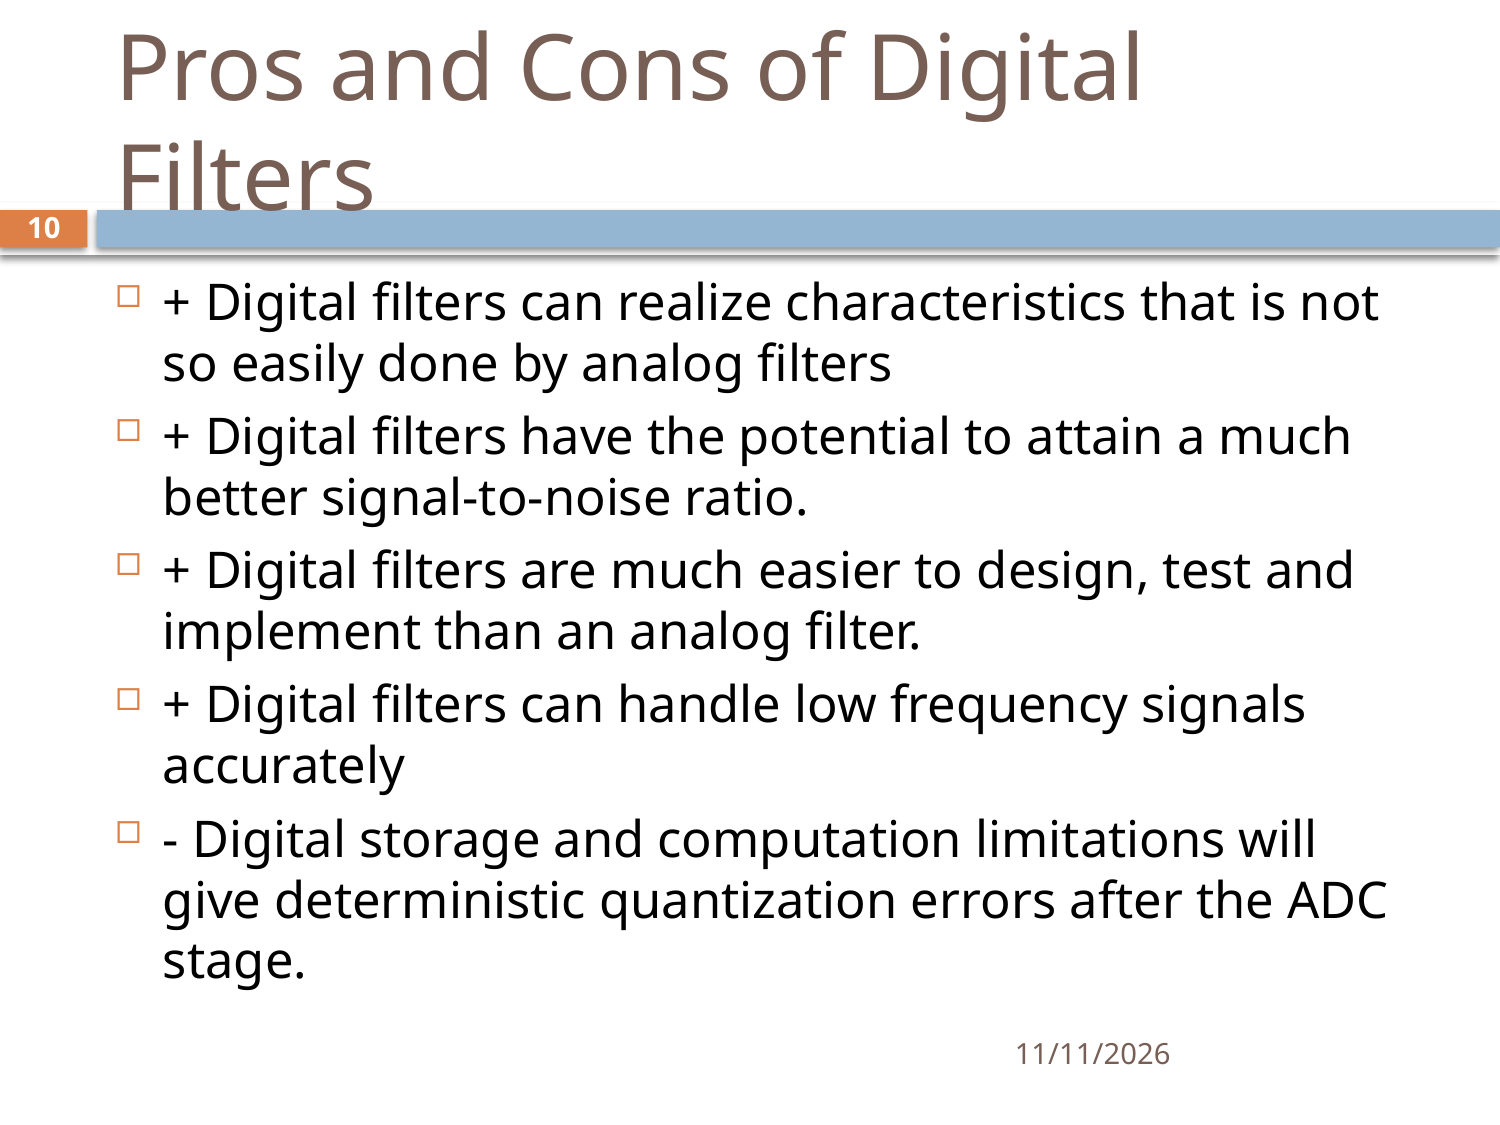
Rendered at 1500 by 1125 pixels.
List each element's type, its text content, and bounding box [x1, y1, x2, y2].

list + Digital filters can realize characteristics that is not so easily done by analog filters + Digital filters have the potential to attain a much better signal-to-noise ratio. + Digital filters are much easier to design, test and implement than an analog filter. + Digital filters can handle low frequency signals accurately - Digital storage and computation limitations will give deterministic quantization errors after the ADC stage. [100, 262, 1438, 1000]
slide_number 10 [0, 208, 88, 249]
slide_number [999, 1025, 1438, 1085]
title Pros and Cons of Digital Filters [100, 37, 1438, 200]
